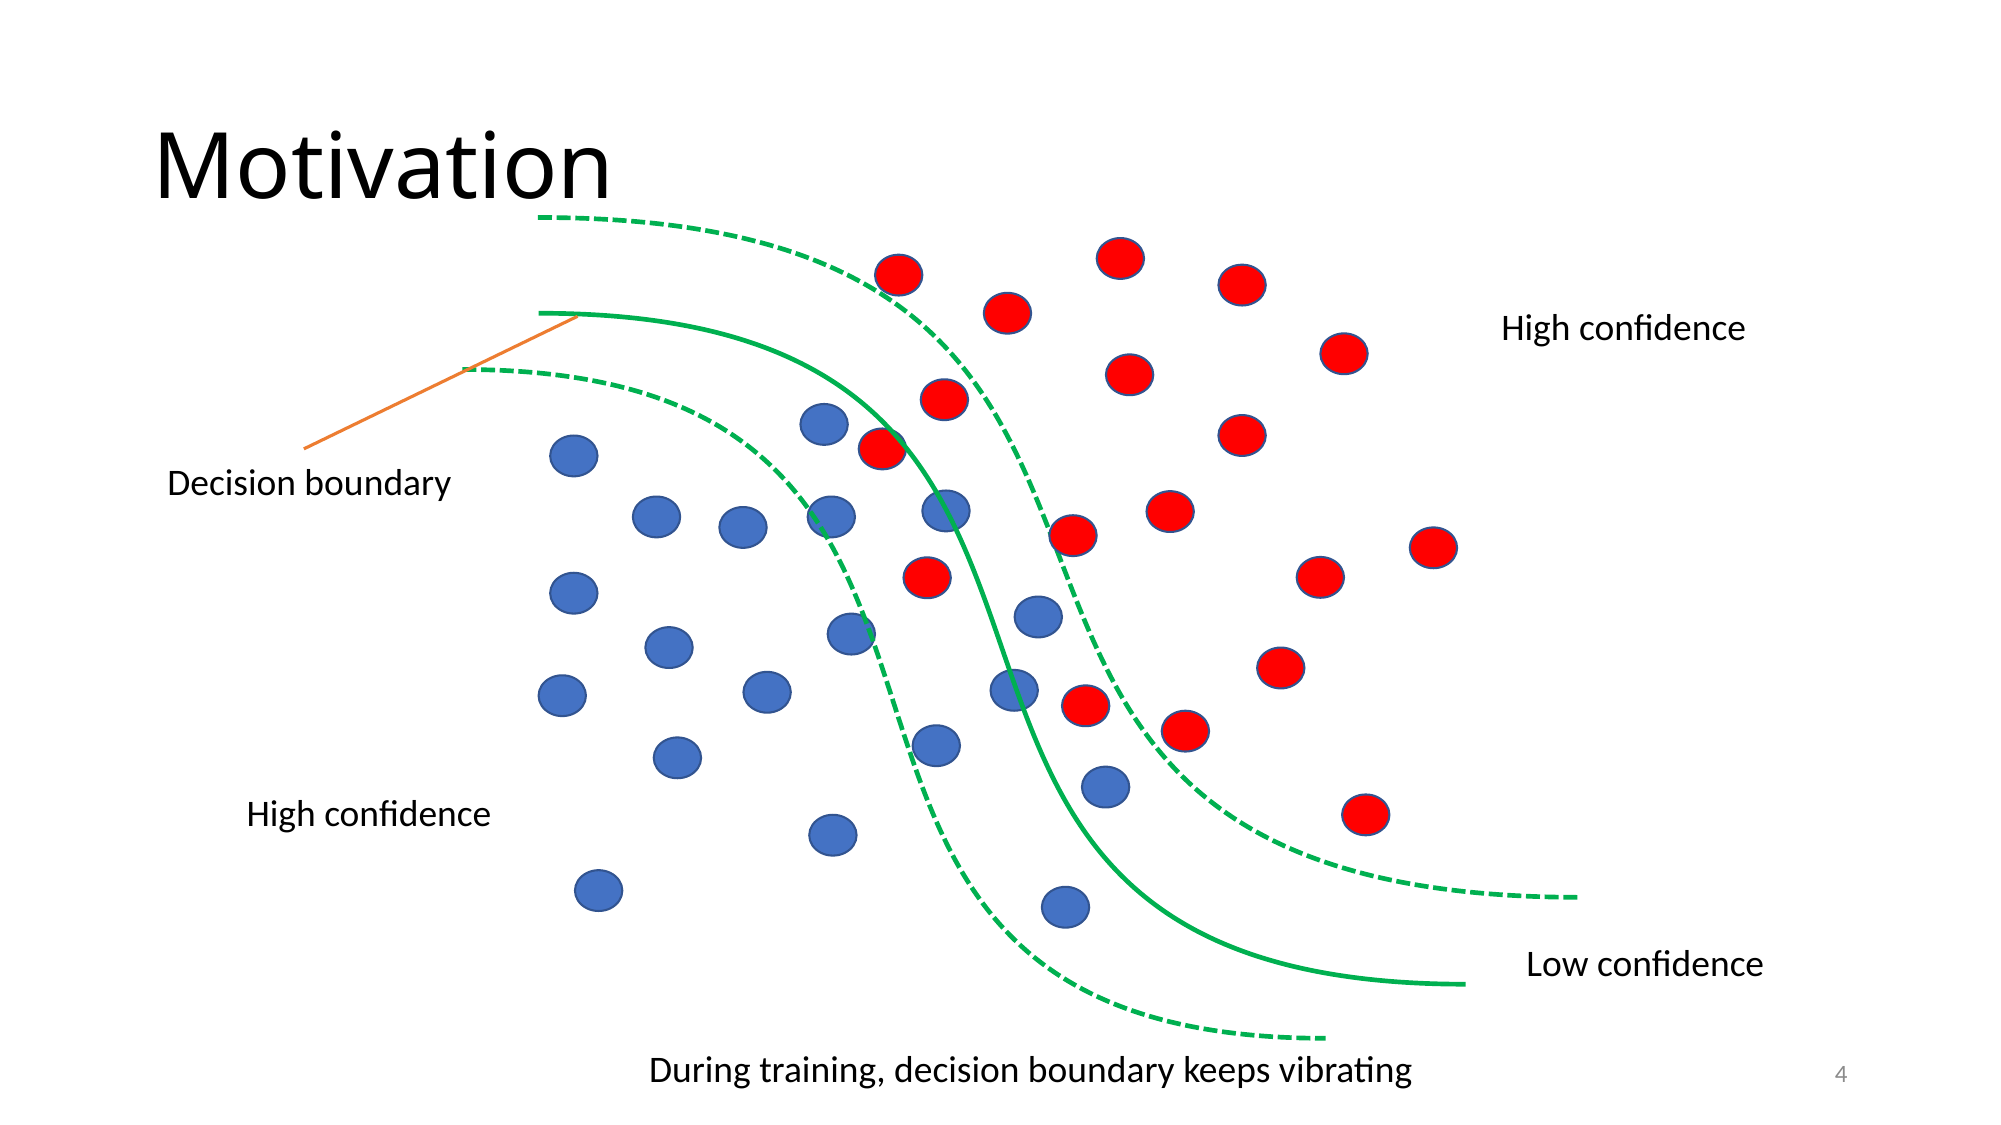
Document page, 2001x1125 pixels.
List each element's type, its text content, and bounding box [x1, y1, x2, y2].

slide_number 4 [1412, 1042, 1863, 1103]
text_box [538, 313, 1466, 985]
text_box High confidence [1582, 295, 1785, 356]
text_box Decision boundary [152, 450, 462, 511]
text_box Low confidence [1511, 931, 1842, 992]
title Motivation [137, 59, 1863, 278]
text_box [303, 316, 578, 449]
text_box During training, decision boundary keeps vibrating [297, 1037, 1766, 1098]
text_box High confidence [231, 781, 462, 842]
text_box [537, 217, 1582, 898]
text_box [462, 369, 1326, 1039]
